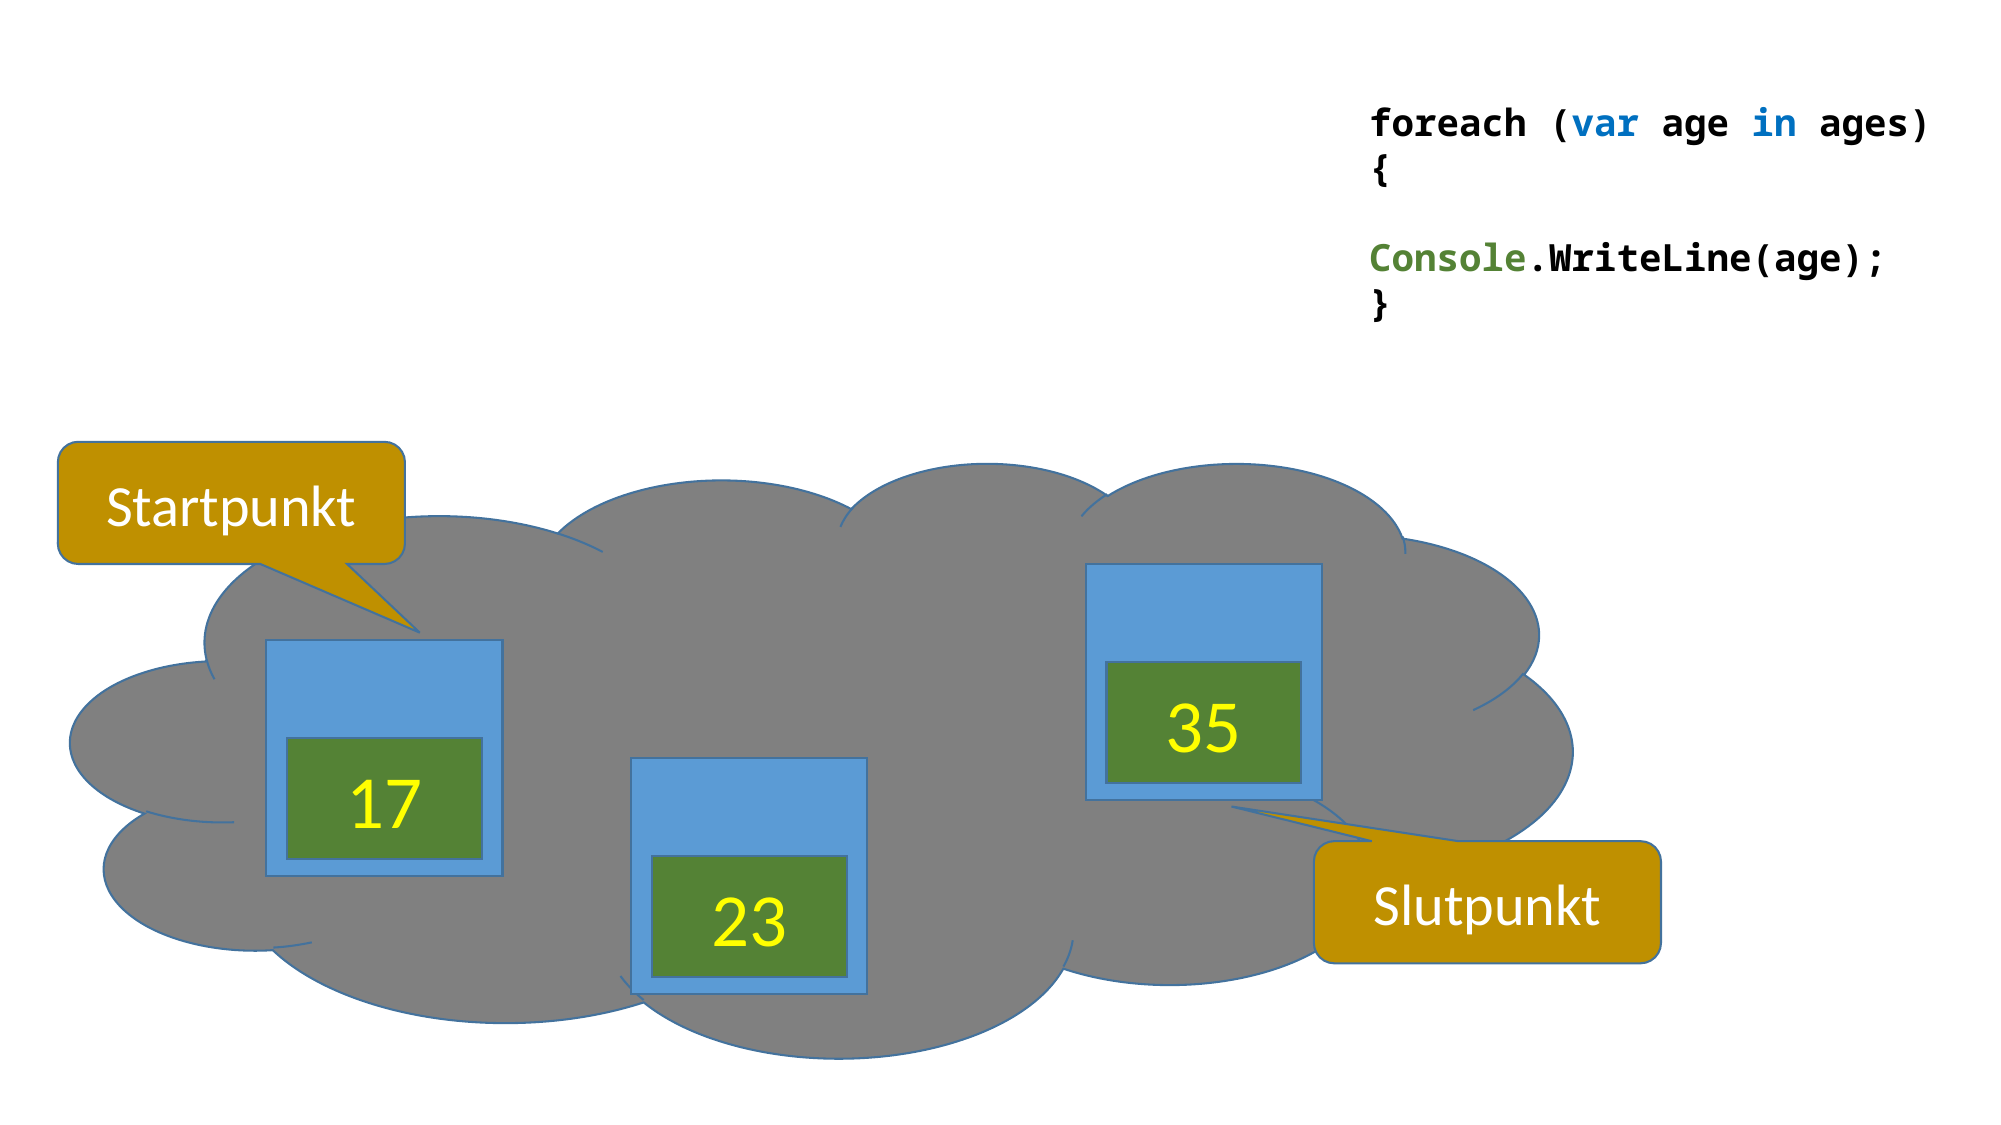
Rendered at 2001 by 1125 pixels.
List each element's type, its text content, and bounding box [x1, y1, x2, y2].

text_box 23 [651, 855, 848, 978]
text_box 17 [286, 737, 483, 860]
text_box Slutpunkt [1231, 805, 1663, 965]
text_box [265, 639, 504, 877]
text_box foreach (var age in ages) { Console.WriteLine(age); } [1354, 91, 1956, 332]
text_box [630, 757, 868, 995]
text_box 35 [1105, 661, 1302, 784]
text_box [1085, 563, 1323, 801]
text_box [68, 462, 1574, 1060]
text_box Startpunkt [56, 440, 421, 634]
